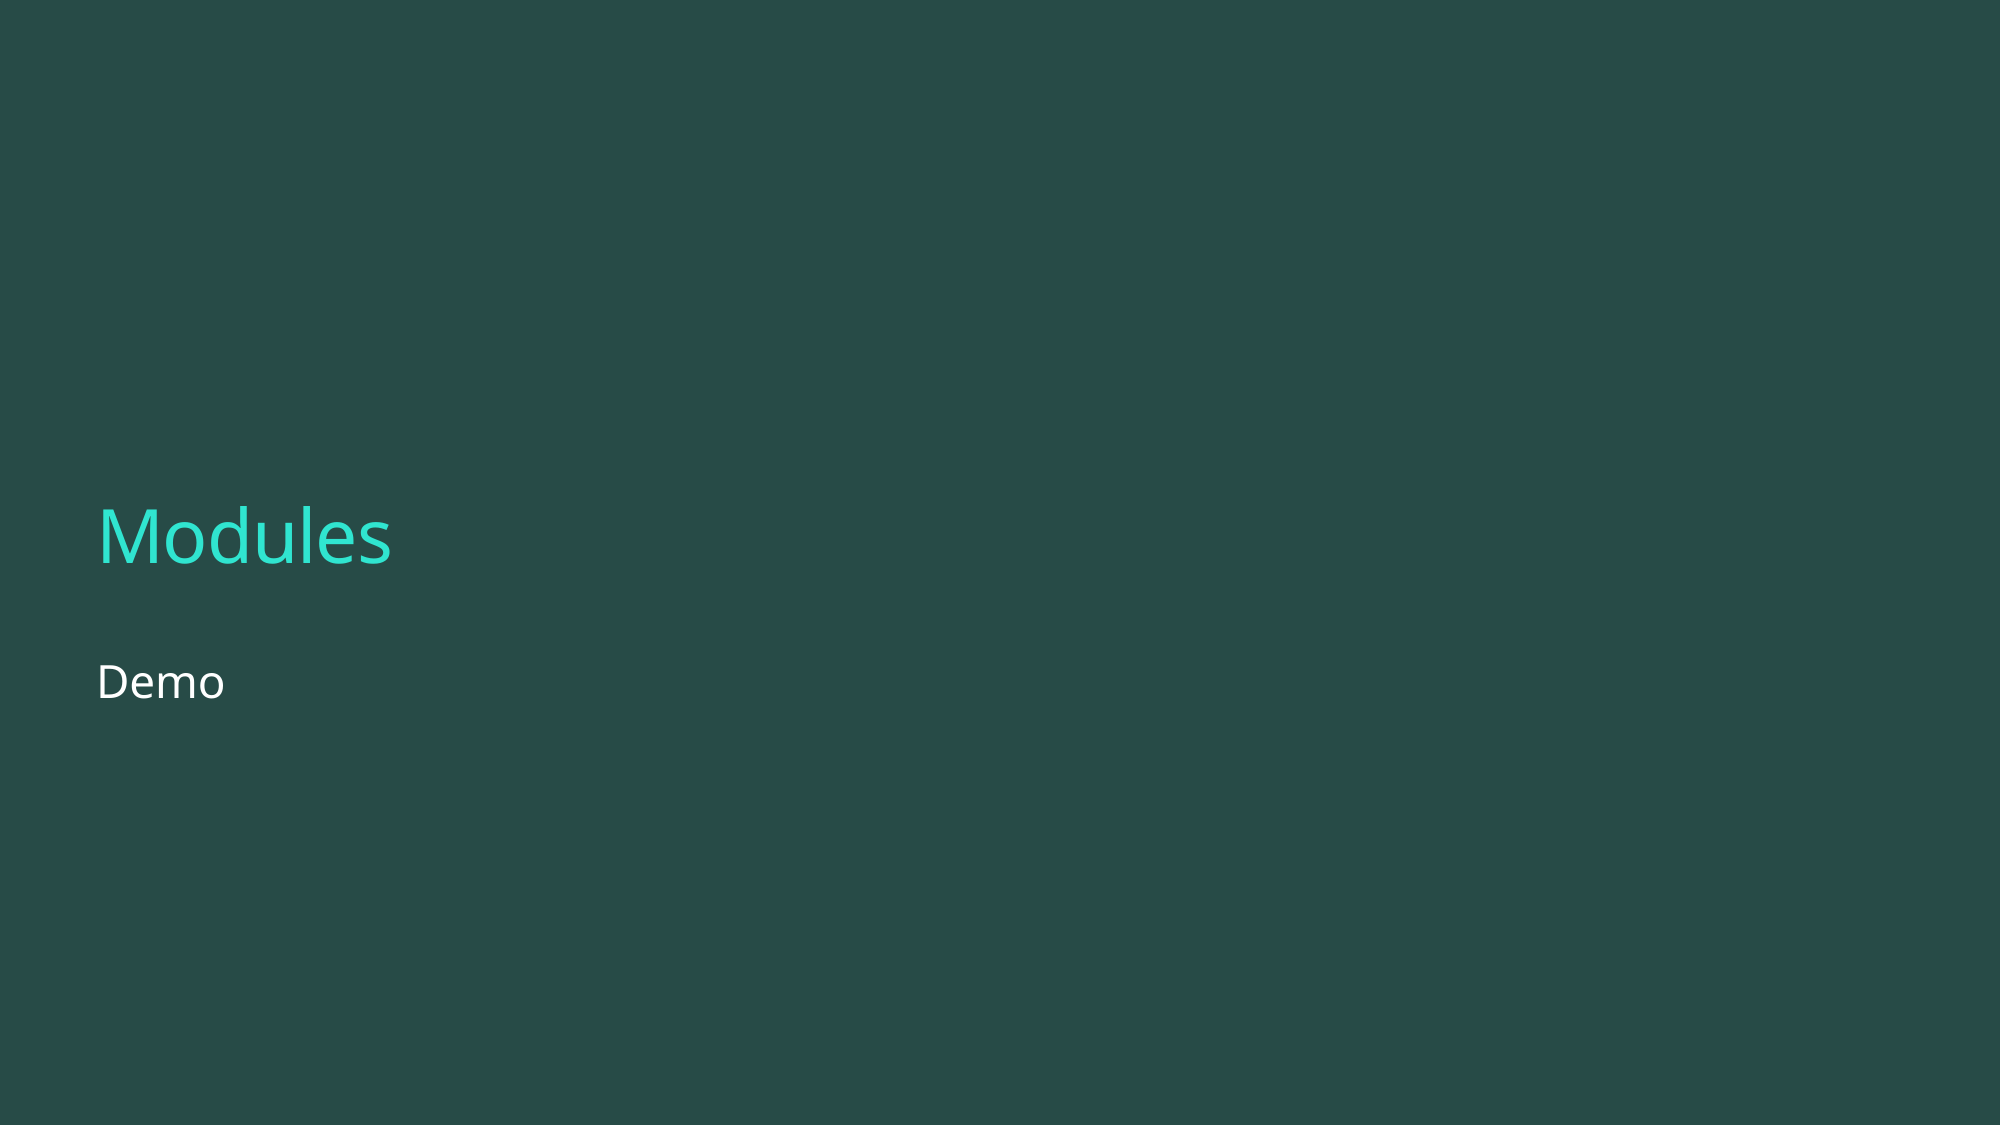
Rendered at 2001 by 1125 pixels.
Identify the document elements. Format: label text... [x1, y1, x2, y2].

list Demo [96, 652, 1596, 708]
title Modules [96, 497, 1596, 580]
